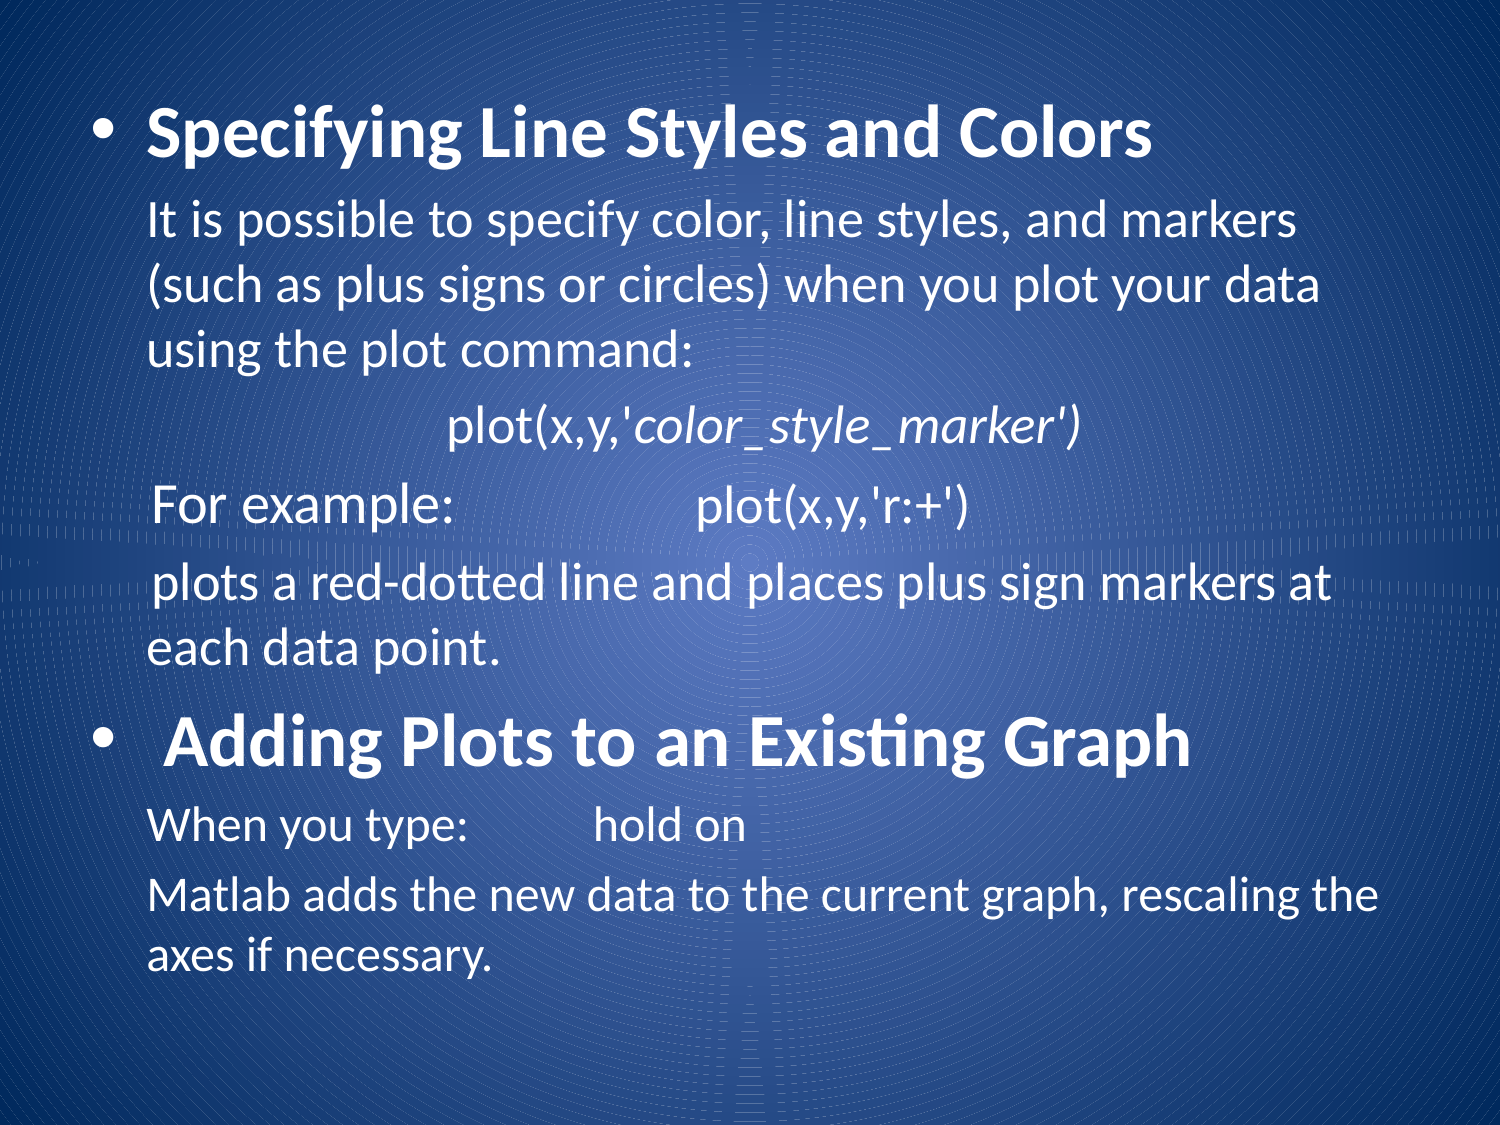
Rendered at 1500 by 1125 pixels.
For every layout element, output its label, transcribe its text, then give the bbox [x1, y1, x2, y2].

list Specifying Line Styles and Colors It is possible to specify color, line styles, and markers (such as plus signs or circles) when you plot your data using the plot command: plot(x,y,'color_style_marker') For example: plot(x,y,'r:+') plots a red-dotted line and places plus sign markers at each data point. Adding Plots to an Existing Graph When you type: hold on Matlab adds the new data to the current graph, rescaling the axes if necessary. [75, 75, 1425, 1005]
